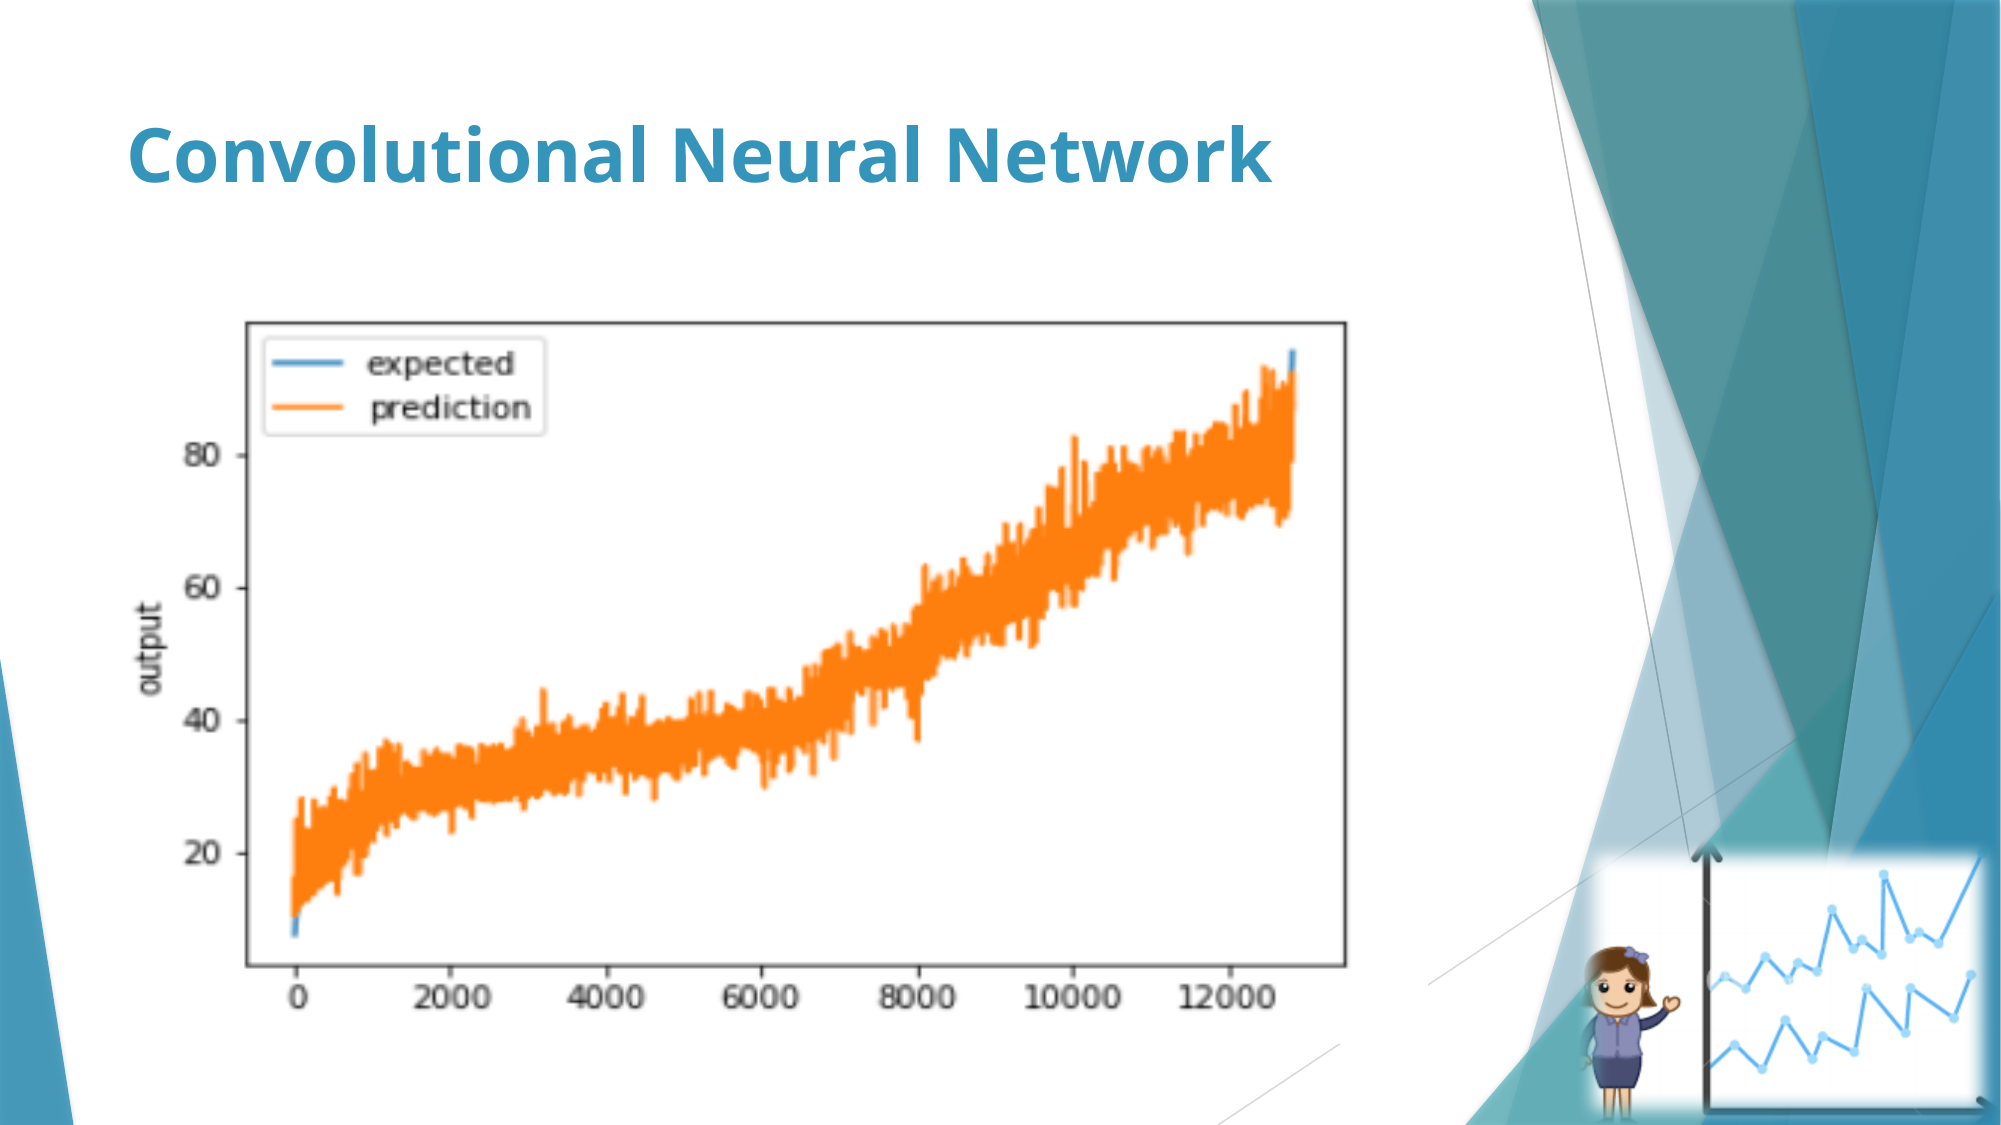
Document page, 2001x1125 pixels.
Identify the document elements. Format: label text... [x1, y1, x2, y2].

picture [120, 301, 1428, 1044]
title Convolutional Neural Network [111, 99, 1522, 317]
picture [1574, 836, 2000, 1125]
